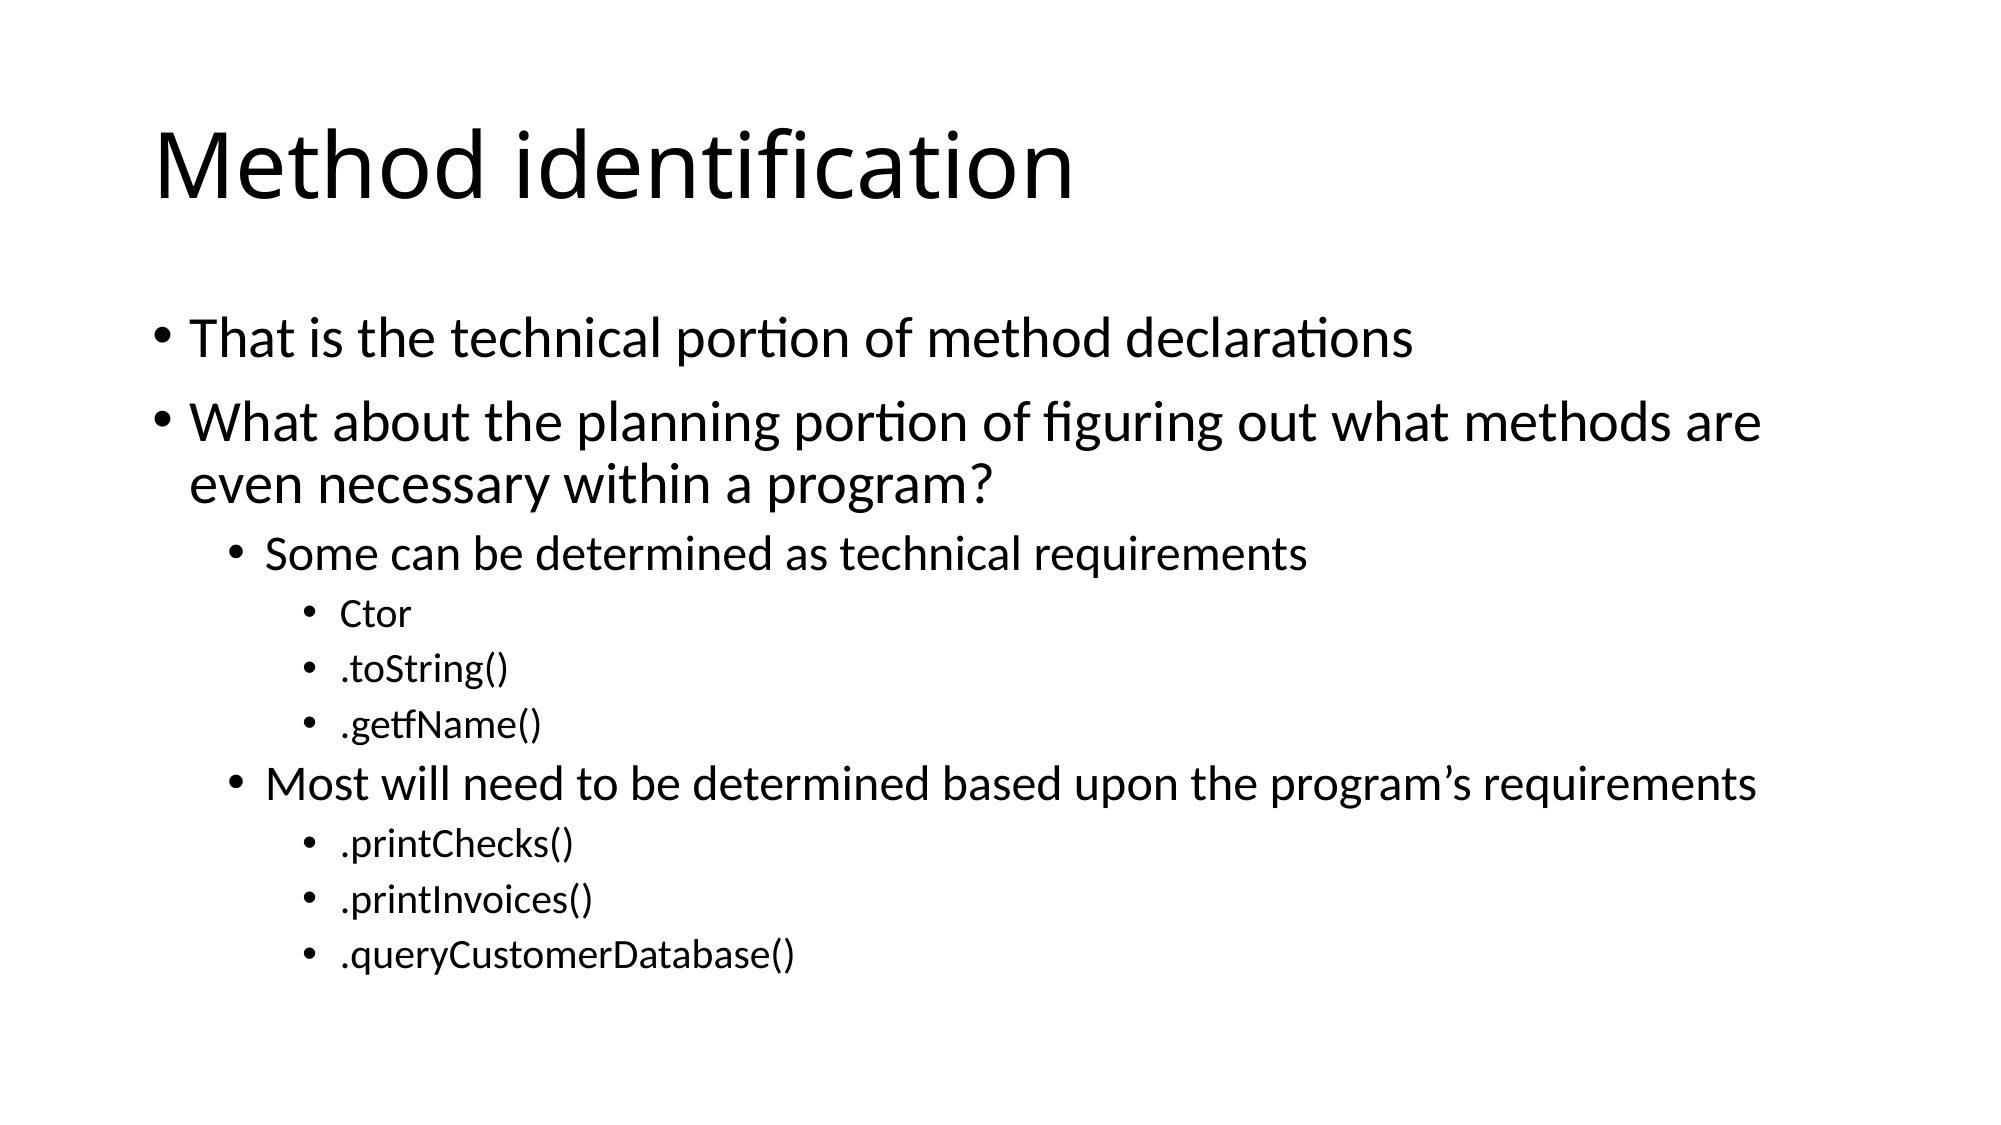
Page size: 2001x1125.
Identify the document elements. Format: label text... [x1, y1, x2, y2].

title Method identification [137, 59, 1863, 278]
list That is the technical portion of method declarations What about the planning portion of figuring out what methods are even necessary within a program? Some can be determined as technical requirements Ctor .toString() .getfName() Most will need to be determined based upon the program’s requirements .printChecks() .printInvoices() .queryCustomerDatabase() [137, 299, 1863, 1014]
